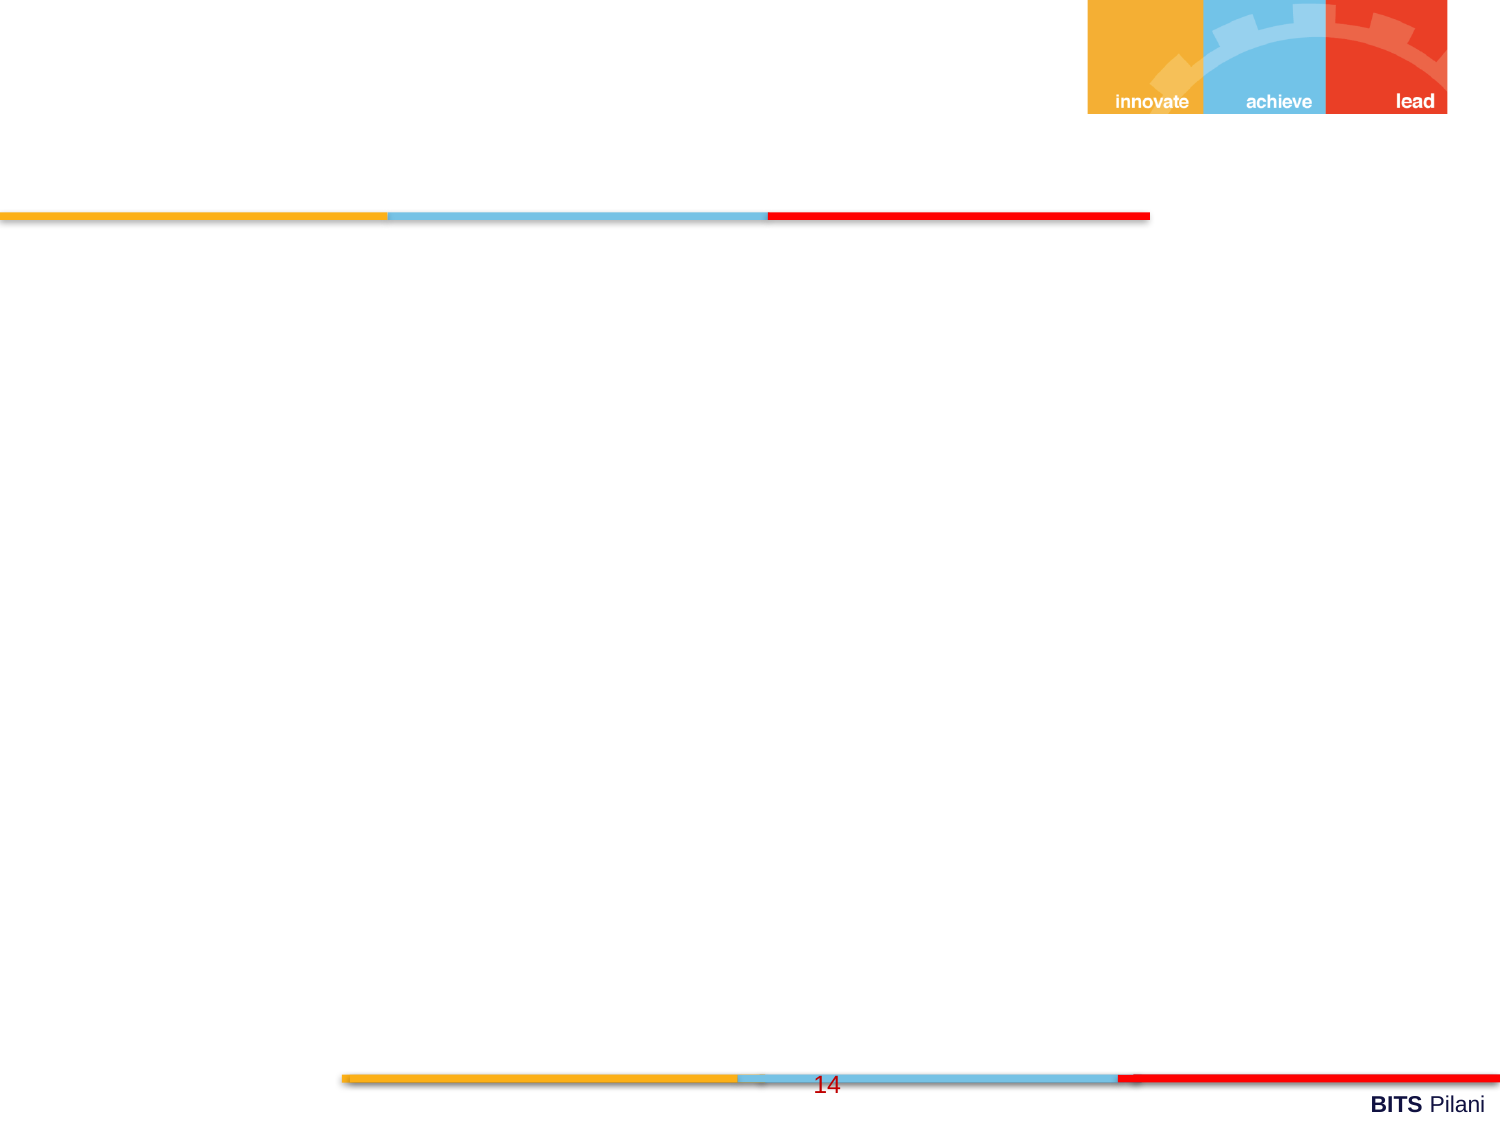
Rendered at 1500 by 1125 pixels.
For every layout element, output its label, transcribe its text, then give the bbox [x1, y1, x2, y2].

slide_number 14 [506, 1053, 857, 1114]
picture [1087, 0, 1448, 114]
